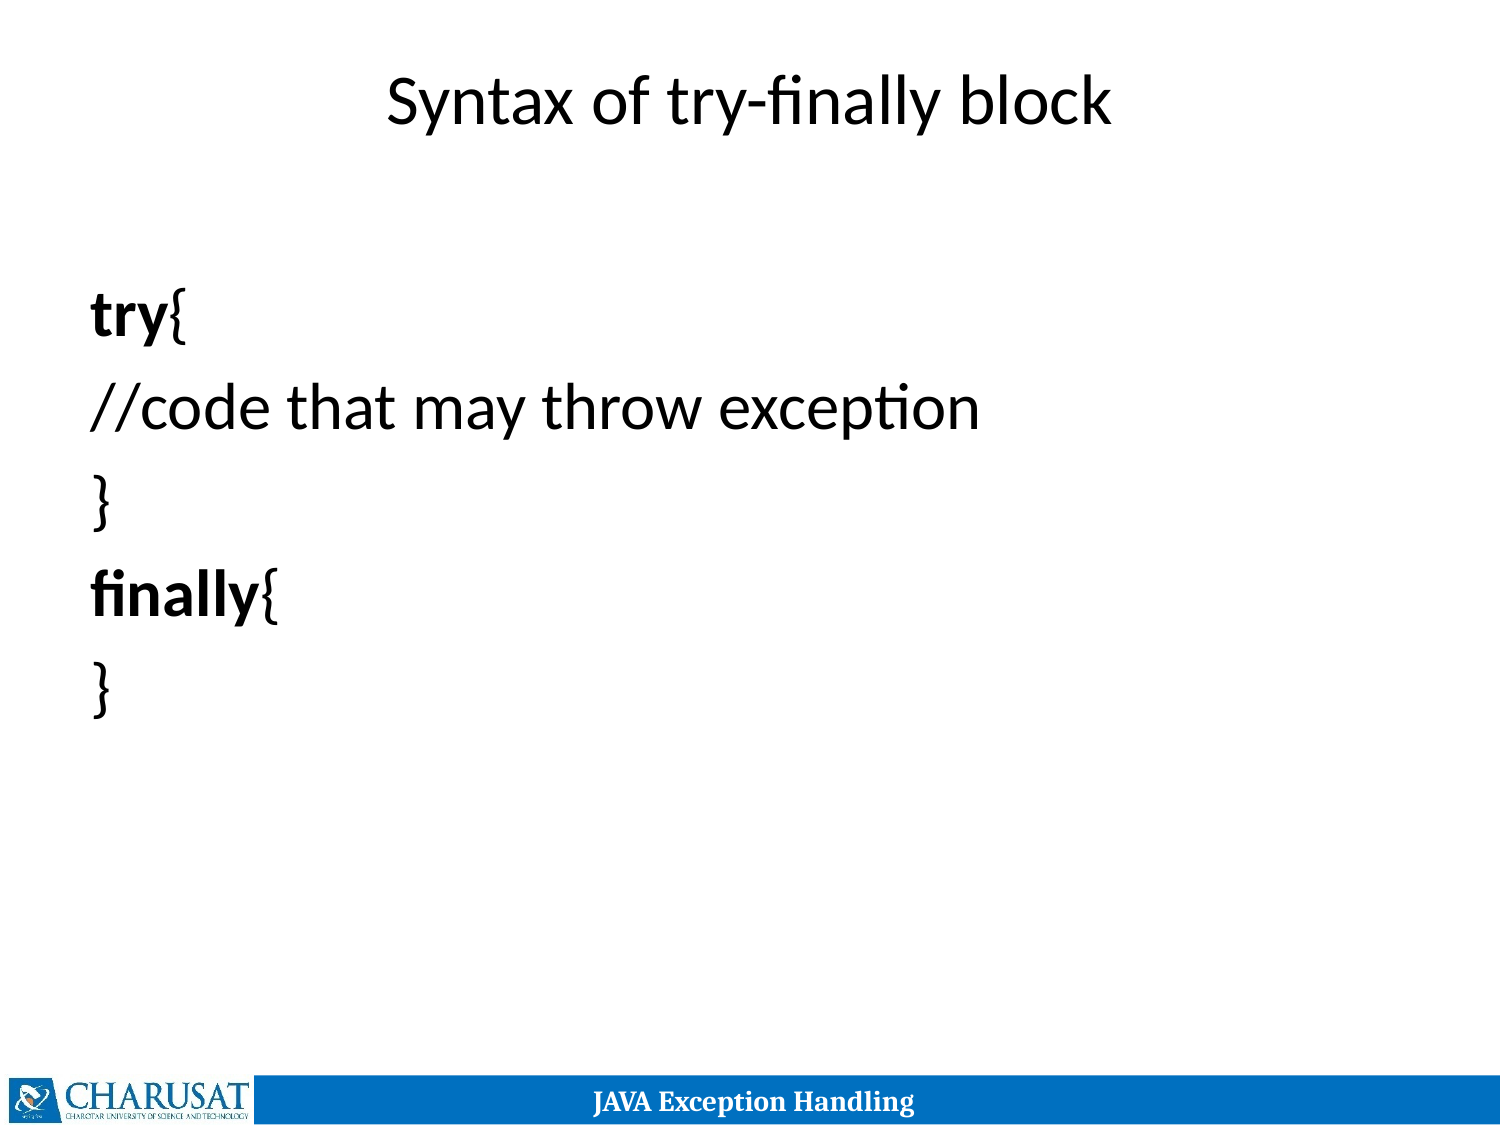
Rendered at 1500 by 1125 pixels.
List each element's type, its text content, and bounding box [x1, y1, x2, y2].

text_box JAVA Exception Handling [257, 1075, 1500, 1125]
list try{ //code that may throw exception } finally{ } [75, 262, 1425, 1005]
title Syntax of try-finally block [75, 45, 1425, 233]
picture [3, 1073, 255, 1125]
